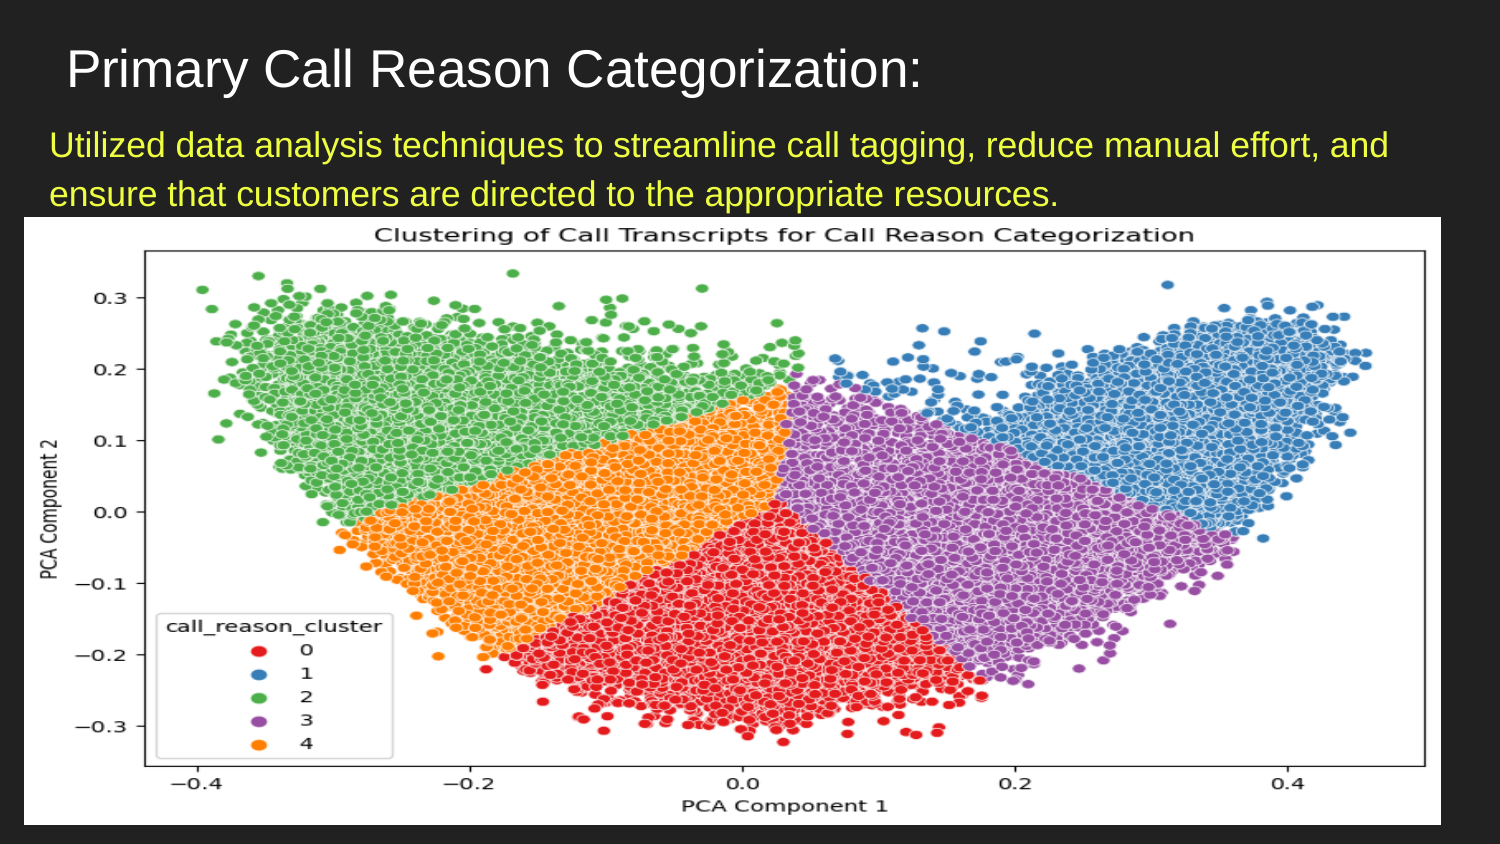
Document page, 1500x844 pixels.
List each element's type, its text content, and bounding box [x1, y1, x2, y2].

picture [24, 217, 1442, 825]
list Utilized data analysis techniques to streamline call tagging, reduce manual effort, and ensure that customers are directed to the appropriate resources. [34, 100, 1432, 216]
title Primary Call Reason Categorization: [51, 19, 1449, 113]
